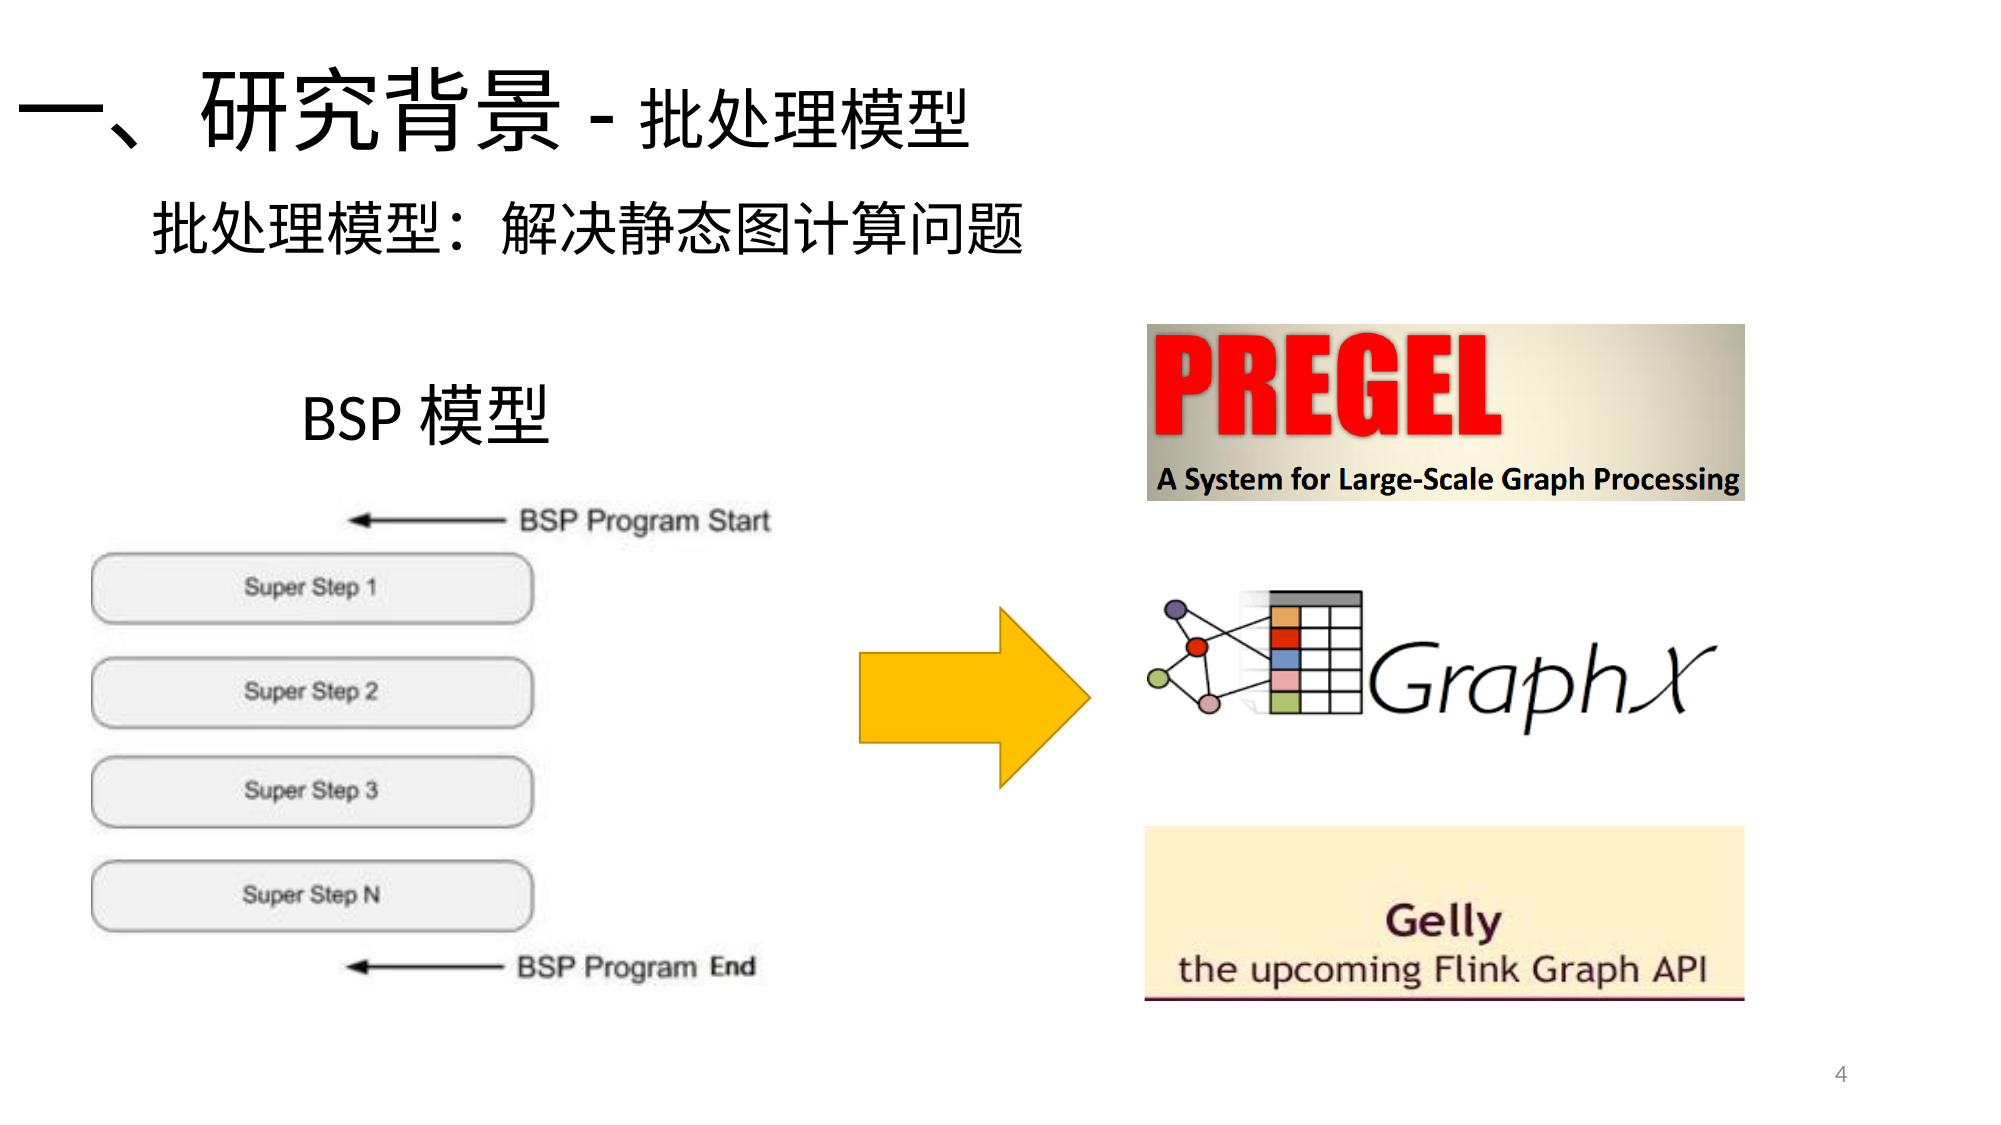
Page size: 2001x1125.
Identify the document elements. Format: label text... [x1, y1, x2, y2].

picture [1146, 585, 1748, 767]
title 一、研究背景-批处理模型 [0, 0, 1543, 230]
picture [91, 500, 772, 986]
picture [1147, 324, 1745, 501]
text_box 批处理模型：解决静态图计算问题 [136, 184, 1091, 270]
text_box BSP模型 [286, 366, 614, 462]
picture [1144, 826, 1745, 1001]
text_box [858, 605, 1092, 790]
slide_number 4 [1412, 1042, 1863, 1103]
